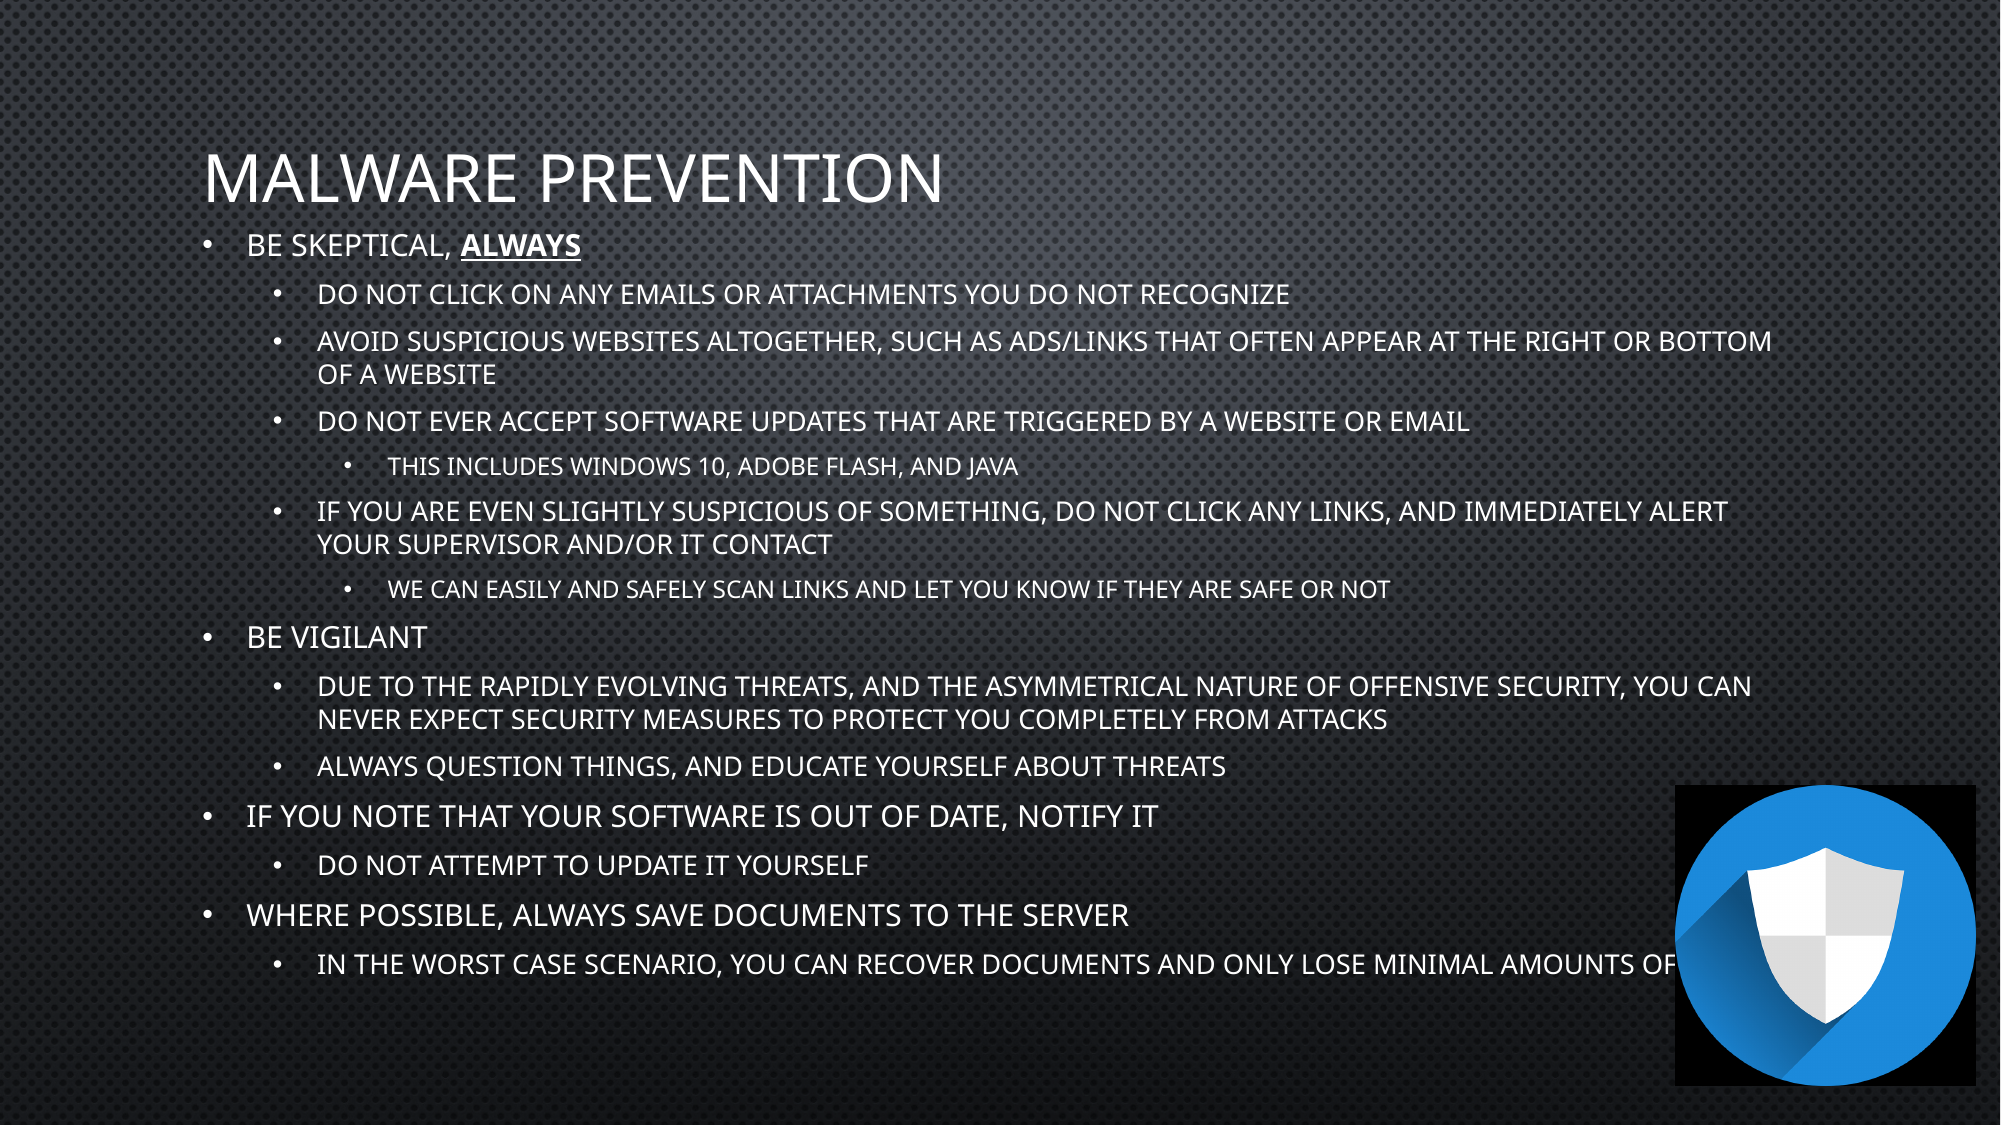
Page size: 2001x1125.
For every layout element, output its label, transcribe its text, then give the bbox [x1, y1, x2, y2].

picture [1675, 784, 1976, 1086]
list Be Skeptical, always Do not click on any emails or attachments you do not recognize Avoid suspicious websites altogether, such as ads/links that often appear at the right or bottom of a website Do not ever accept software updates that are triggered by a website or email This includes Windows 10, Adobe Flash, and Java If you are even slightly suspicious of something, do not click any links, and immediately alert your supervisor and/or IT contact We can easily and safely scan links and let you know if they are safe or not Be vigilant Due to the rapidly evolving threats, and the asymmetrical nature of offensive security, you can never expect security measures to protect you completely from attacks Always question things, and educate yourself about threats If you note that your software is out of date, notify IT Do not attempt to update it yourself Where possible, always save documents to the server In the worst case scenario, you can recover documents and only lose minimal amounts of work [187, 208, 1813, 998]
title Malware Prevention [187, 99, 1813, 208]
